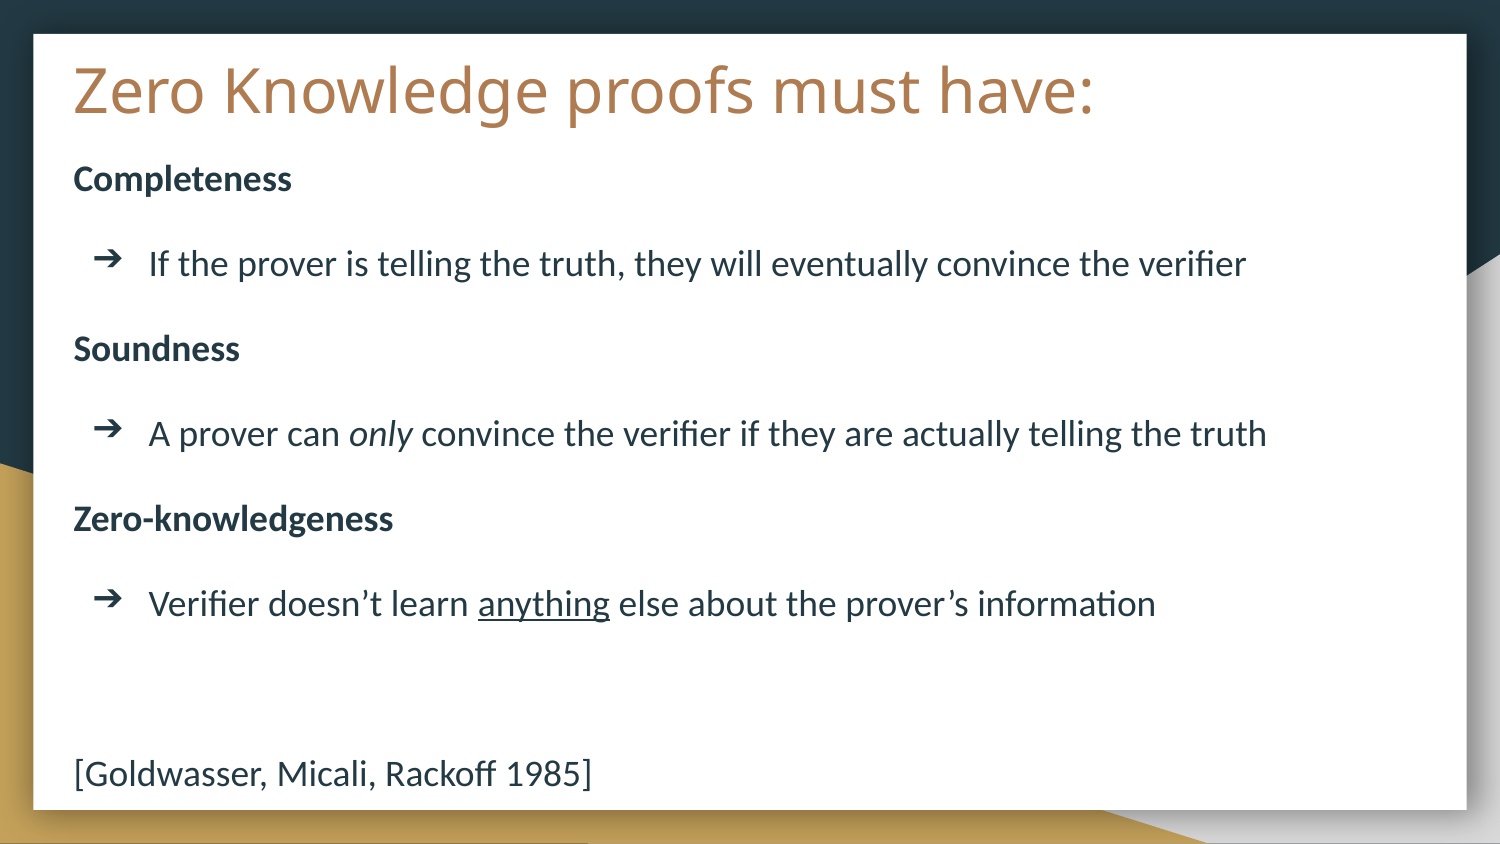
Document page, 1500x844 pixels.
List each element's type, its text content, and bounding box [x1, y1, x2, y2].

title Zero Knowledge proofs must have: [58, 35, 1431, 131]
list Completeness If the prover is telling the truth, they will eventually convince the verifier Soundness A prover can only convince the verifier if they are actually telling the truth Zero-knowledgeness Verifier doesn’t learn anything else about the prover’s information [Goldwasser, Micali, Rackoff 1985] [58, 131, 1448, 797]
